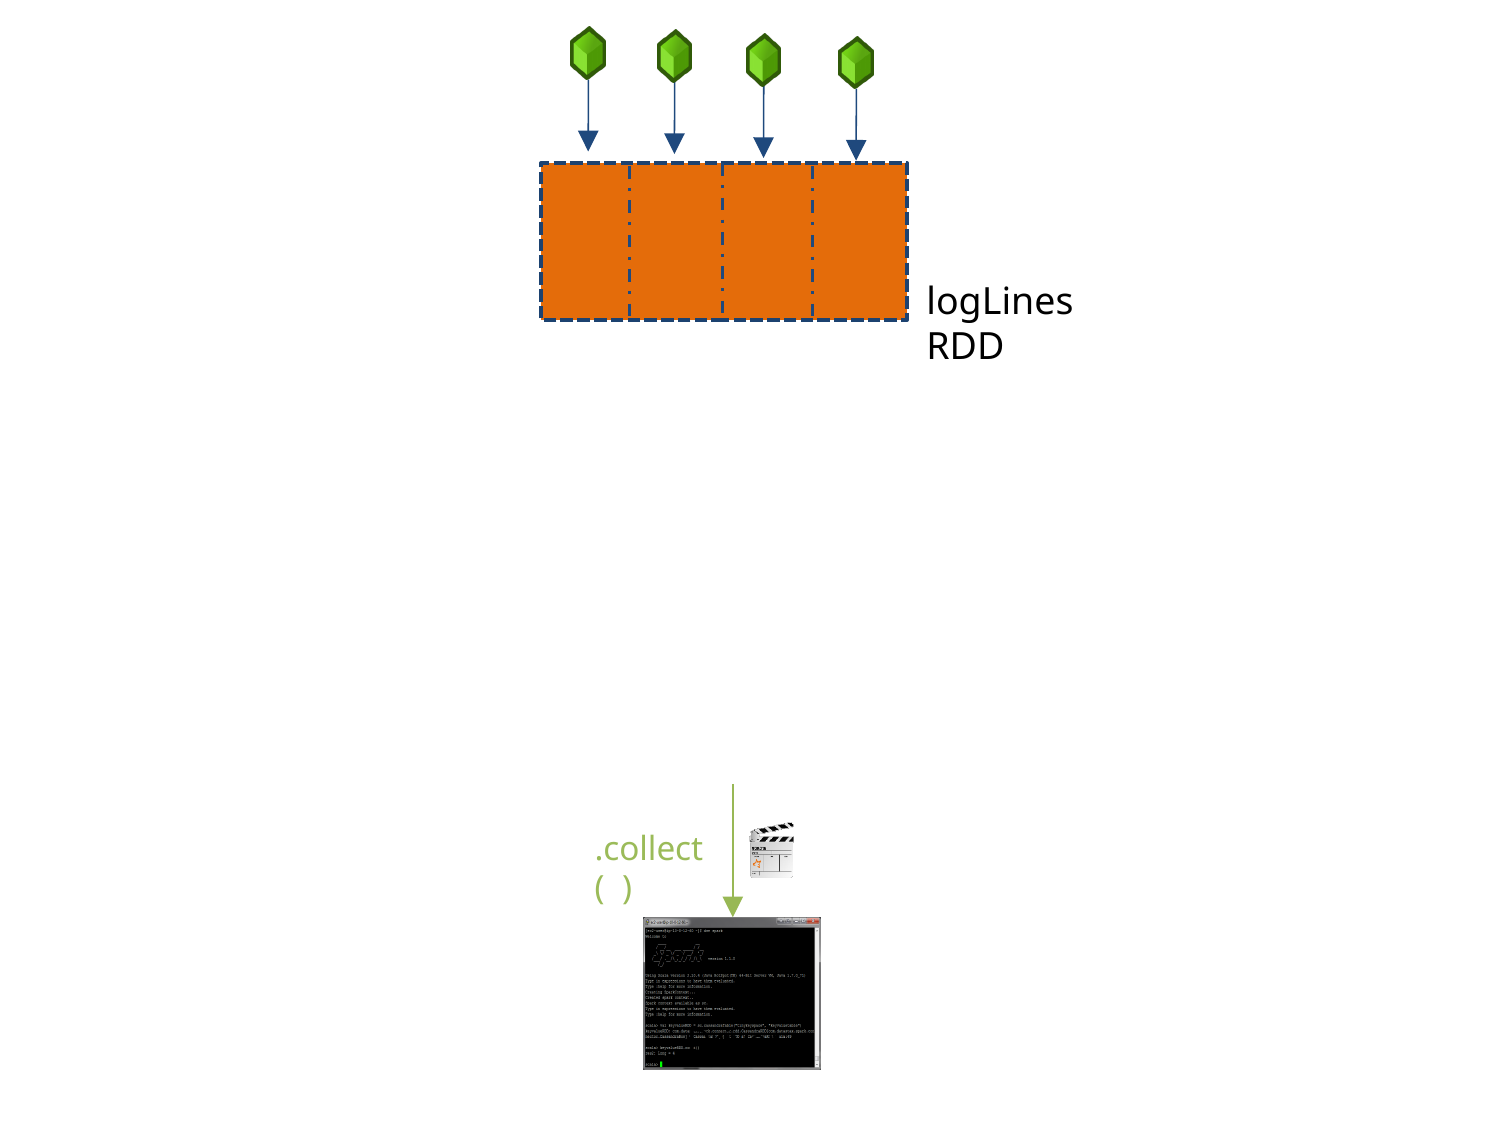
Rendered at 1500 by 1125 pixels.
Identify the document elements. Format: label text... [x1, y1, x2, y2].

picture [838, 35, 874, 90]
text_box logLinesRDD [911, 269, 1092, 374]
picture [656, 29, 692, 83]
text_box [539, 161, 721, 322]
picture [745, 813, 796, 881]
picture [642, 916, 821, 1070]
text_box [721, 161, 909, 322]
text_box .collect( ) [579, 819, 720, 914]
picture [745, 33, 782, 87]
picture [570, 26, 606, 80]
